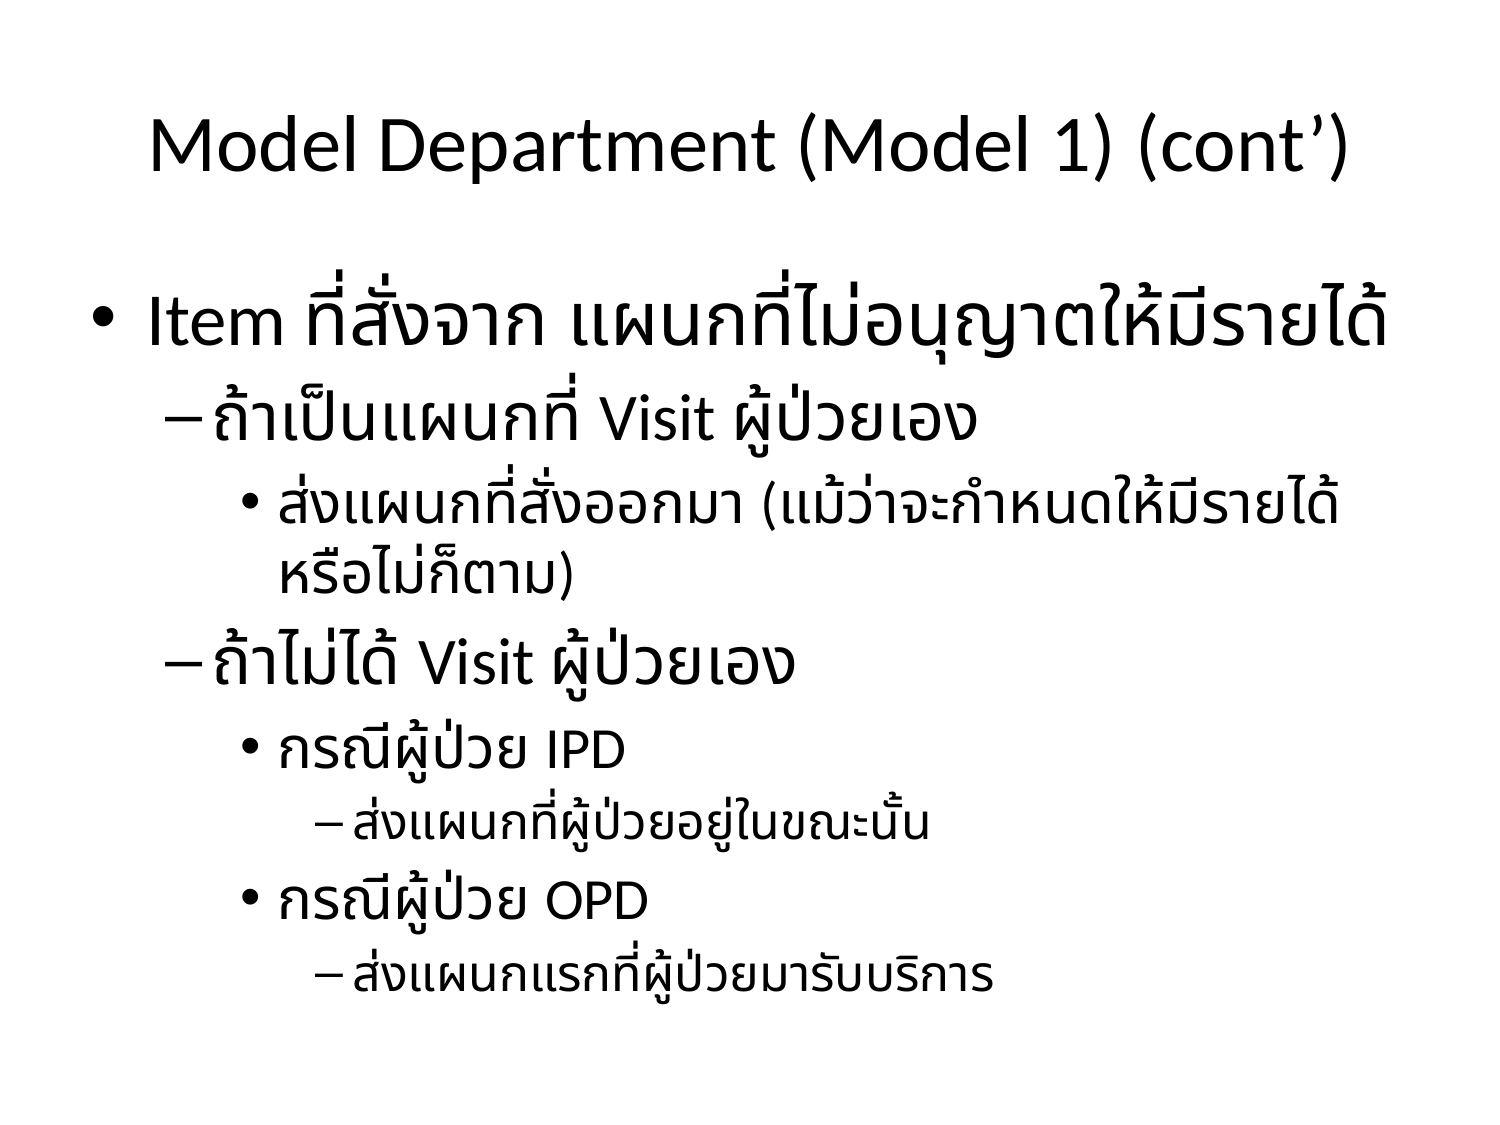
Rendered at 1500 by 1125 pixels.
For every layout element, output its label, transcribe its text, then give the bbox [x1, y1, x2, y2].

list Item ที่สั่งจาก แผนกที่ไม่อนุญาตให้มีรายได้ ถ้าเป็นแผนกที่ Visit ผู้ป่วยเอง ส่งแผนกที่สั่งออกมา (แม้ว่าจะกำหนดให้มีรายได้หรือไม่ก็ตาม) ถ้าไม่ได้ Visit ผู้ป่วยเอง กรณีผู้ป่วย IPD ส่งแผนกที่ผู้ป่วยอยู่ในขณะนั้น กรณีผู้ป่วย OPD ส่งแผนกแรกที่ผู้ป่วยมารับบริการ [75, 262, 1425, 1083]
title Model Department (Model 1) (cont’) [75, 45, 1425, 233]
